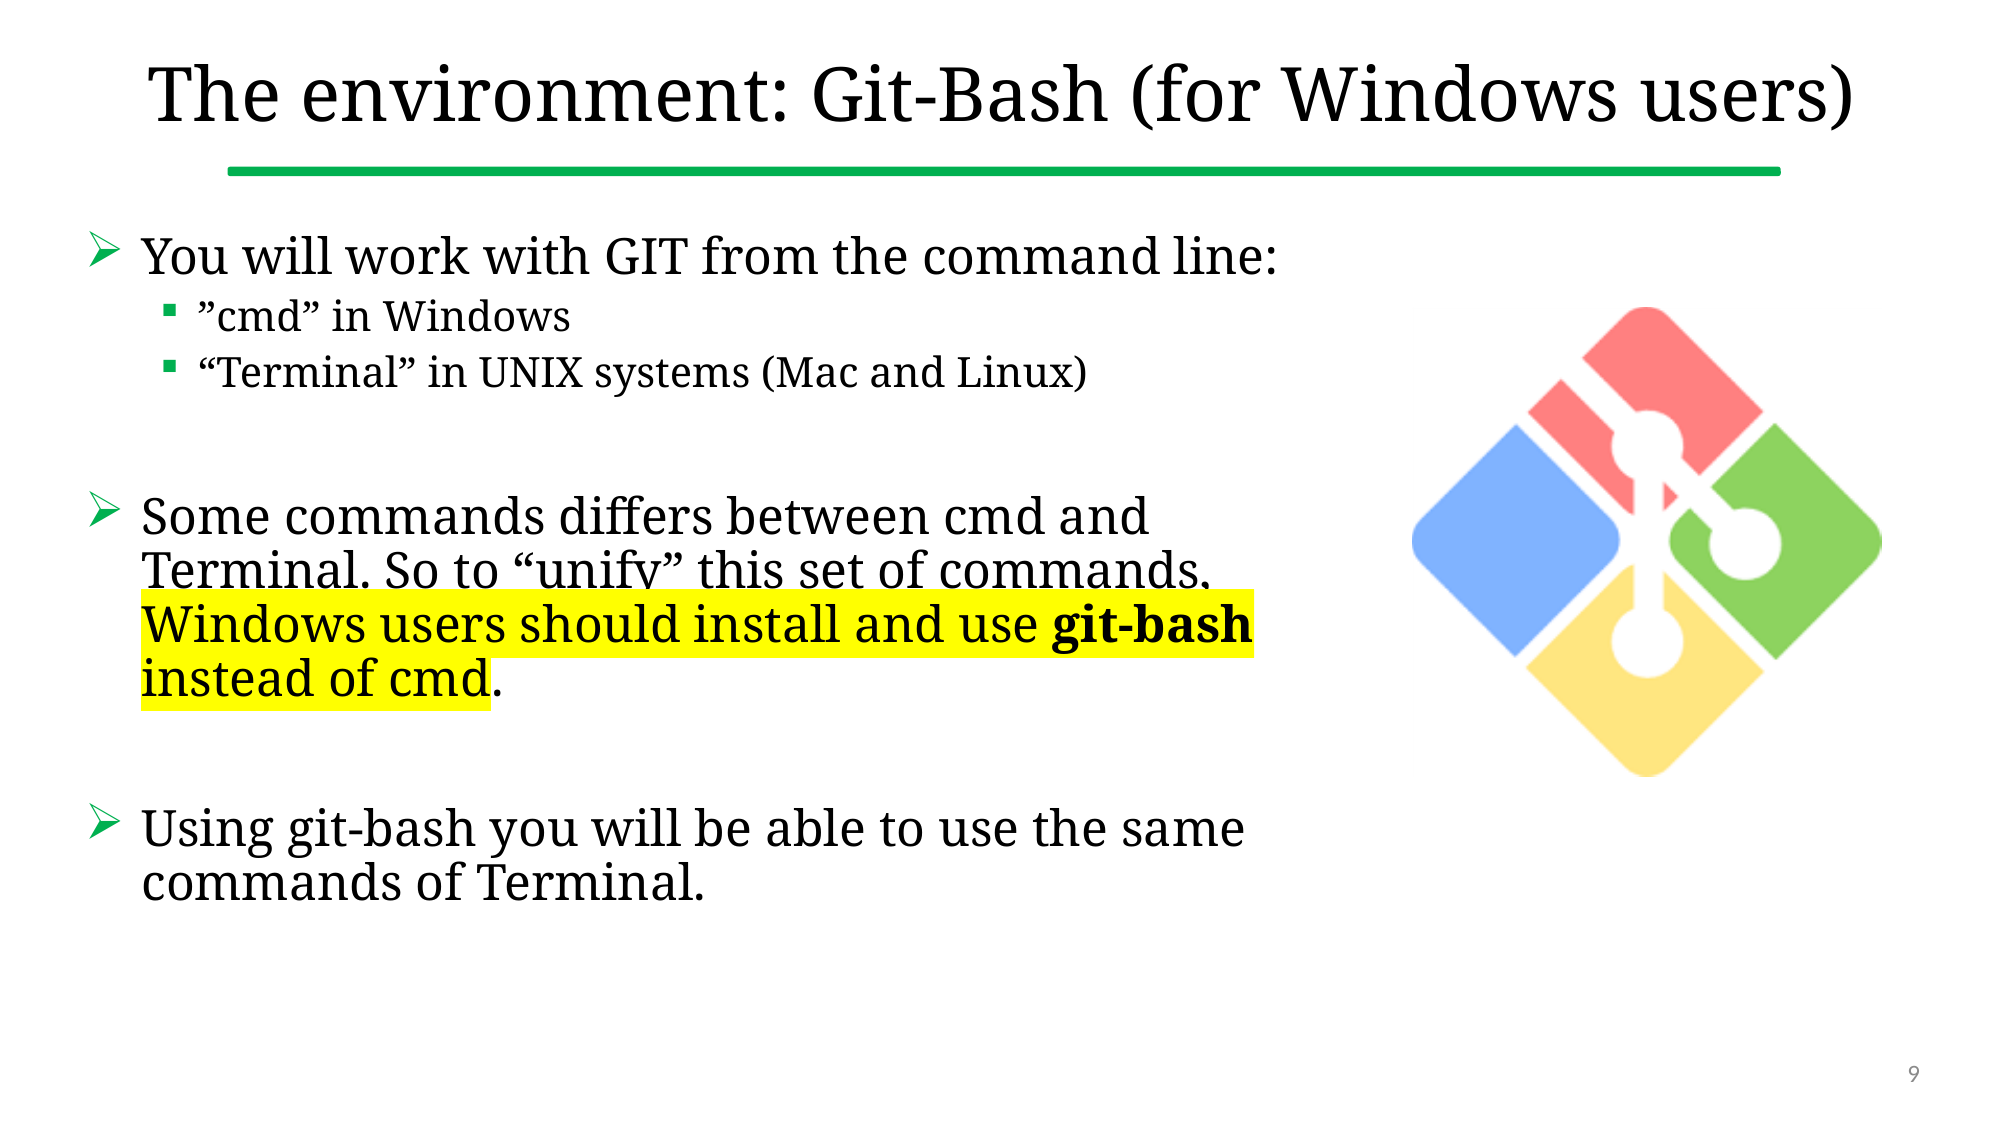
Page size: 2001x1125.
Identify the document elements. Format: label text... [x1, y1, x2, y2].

picture [1412, 307, 1882, 777]
slide_number 9 [1412, 1042, 1936, 1103]
title The environment: Git-Bash (for Windows users) [70, 26, 1936, 168]
list You will work with GIT from the command line: ”cmd” in Windows “Terminal” in UNIX systems (Mac and Linux) Some commands differs between cmd and Terminal. So to “unify” this set of commands, Windows users should install and use git-bash instead of cmd. Using git-bash you will be able to use the same commands of Terminal. [70, 223, 1379, 1014]
